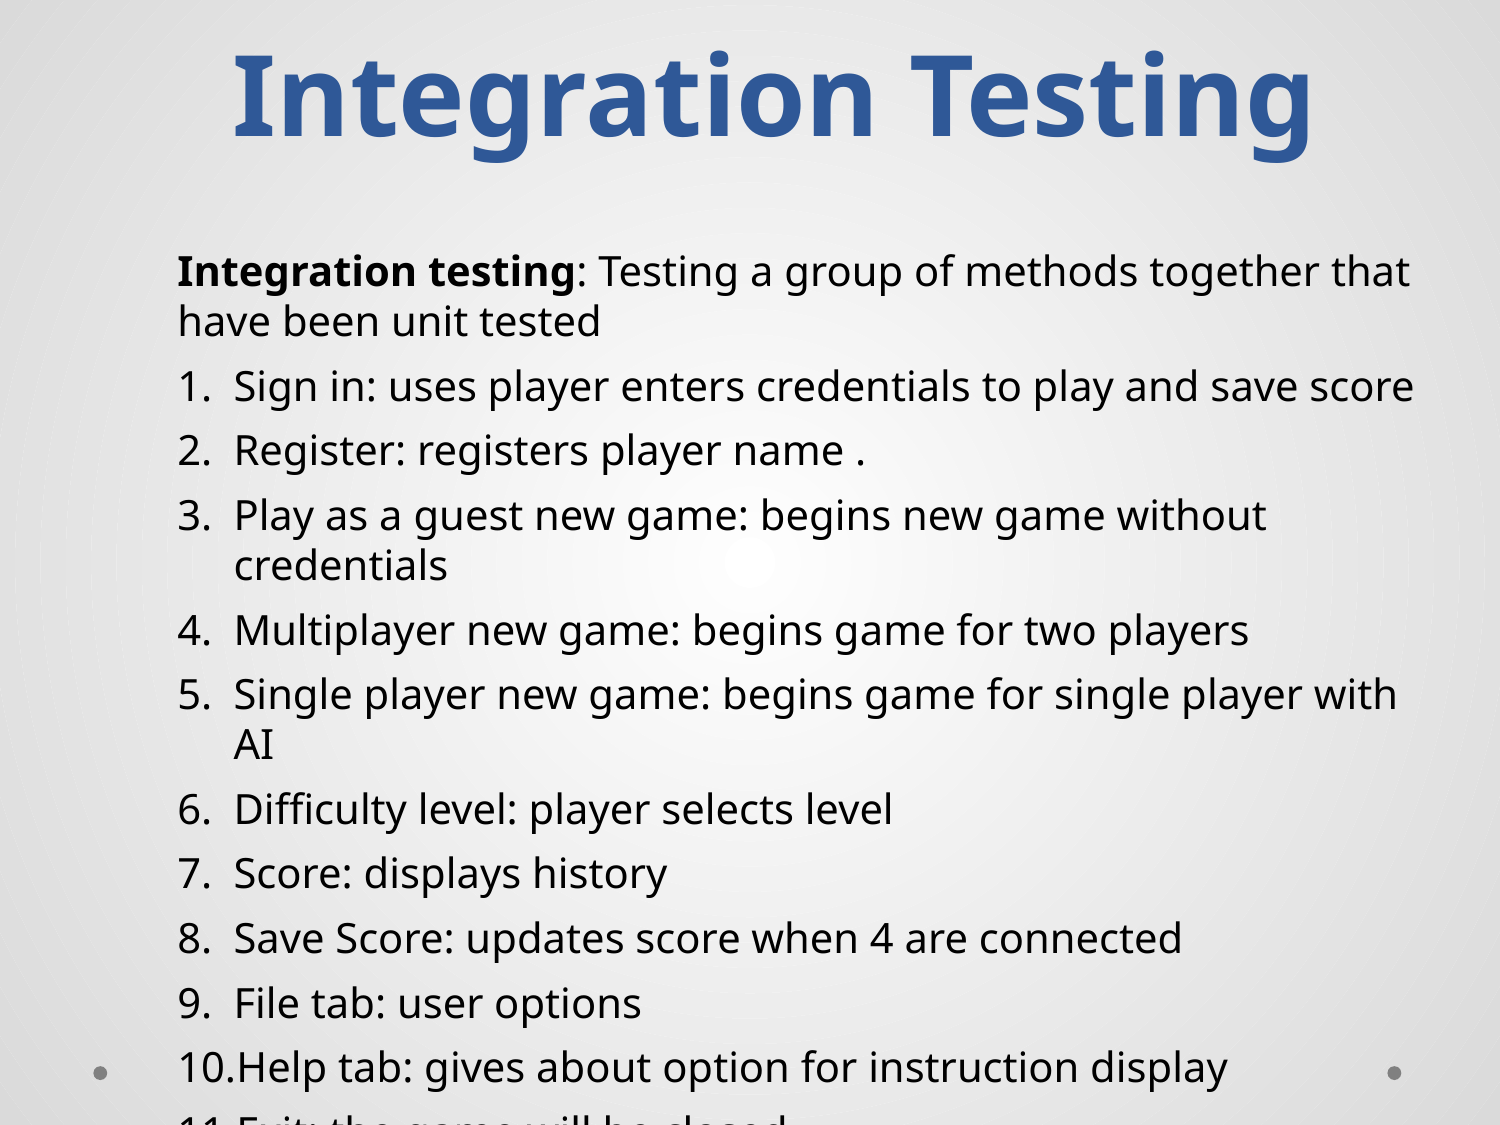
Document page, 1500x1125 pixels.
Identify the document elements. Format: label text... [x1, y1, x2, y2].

text_box Integration Testing [99, 30, 1450, 166]
text_box Integration testing: Testing a group of methods together that have been unit tested Sign in: uses player enters credentials to play and save score Register: registers player name . Play as a guest new game: begins new game without credentials Multiplayer new game: begins game for two players Single player new game: begins game for single player with AI Difficulty level: player selects level Score: displays history Save Score: updates score when 4 are connected File tab: user options Help tab: gives about option for instruction display Exit: the game will be closed. [162, 237, 1450, 1125]
